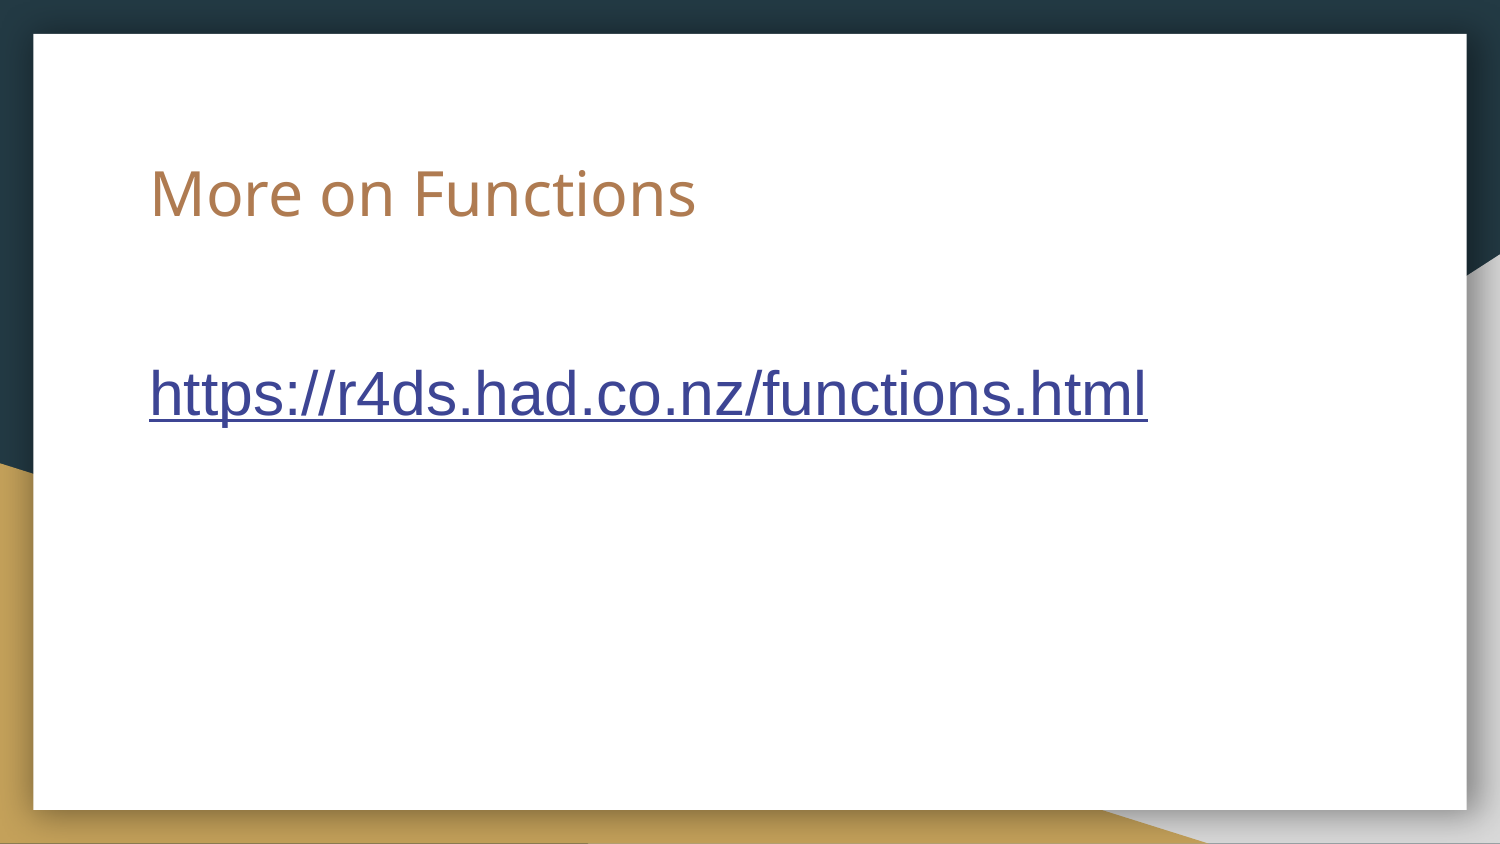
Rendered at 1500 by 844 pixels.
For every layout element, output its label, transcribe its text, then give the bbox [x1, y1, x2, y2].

list https://r4ds.had.co.nz/functions.html [134, 326, 1366, 729]
title More on Functions [134, 138, 1366, 296]
